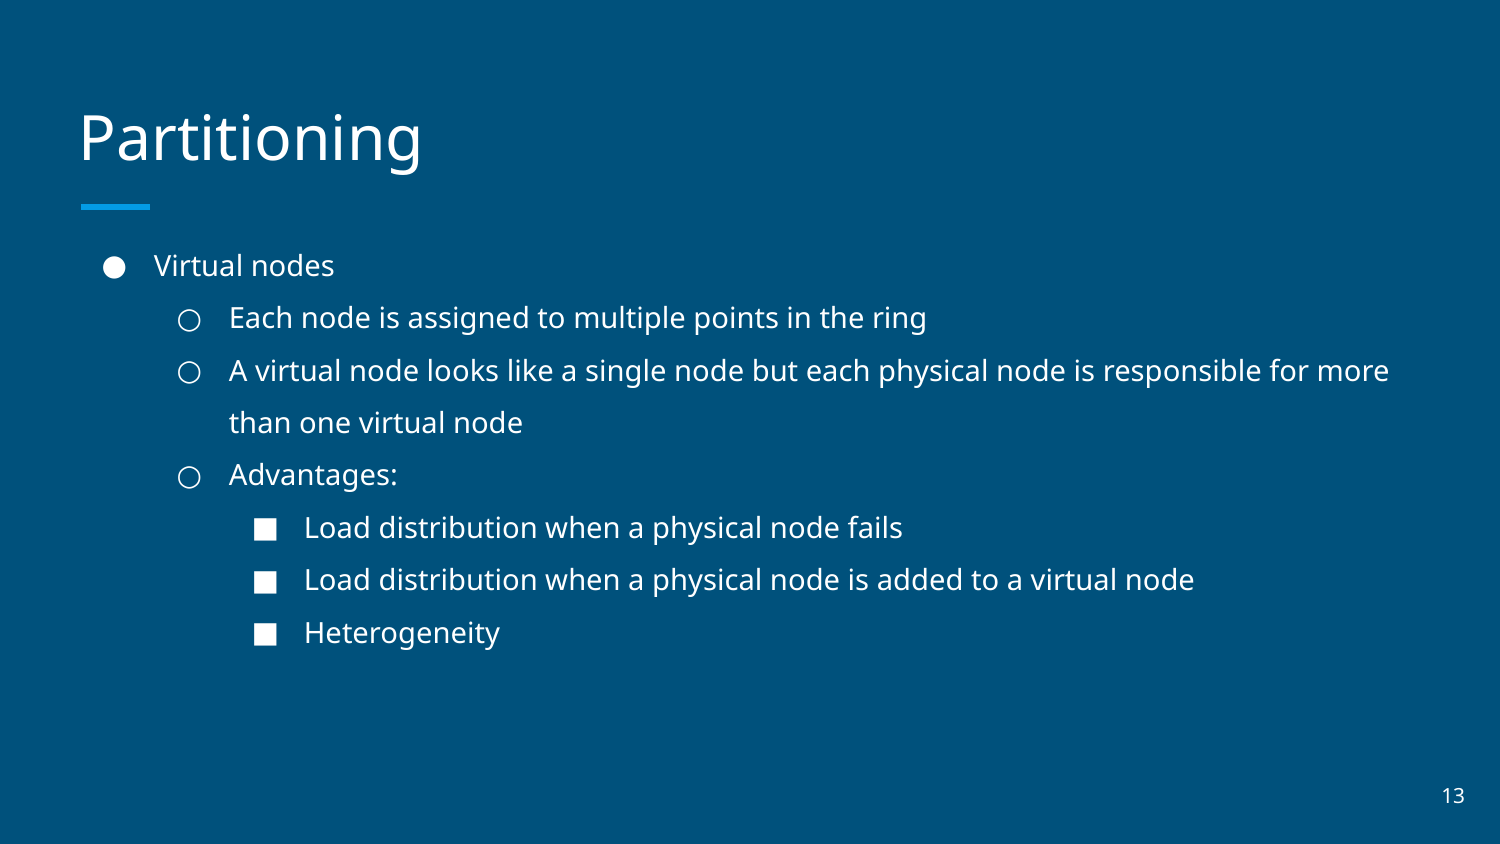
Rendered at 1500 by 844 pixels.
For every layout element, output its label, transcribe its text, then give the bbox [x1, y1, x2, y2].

list Virtual nodes Each node is assigned to multiple points in the ring A virtual node looks like a single node but each physical node is responsible for more than one virtual node Advantages: Load distribution when a physical node fails Load distribution when a physical node is added to a virtual node Heterogeneity [63, 214, 1437, 720]
title Partitioning [63, 75, 1437, 188]
slide_number ‹#› [1389, 764, 1480, 830]
